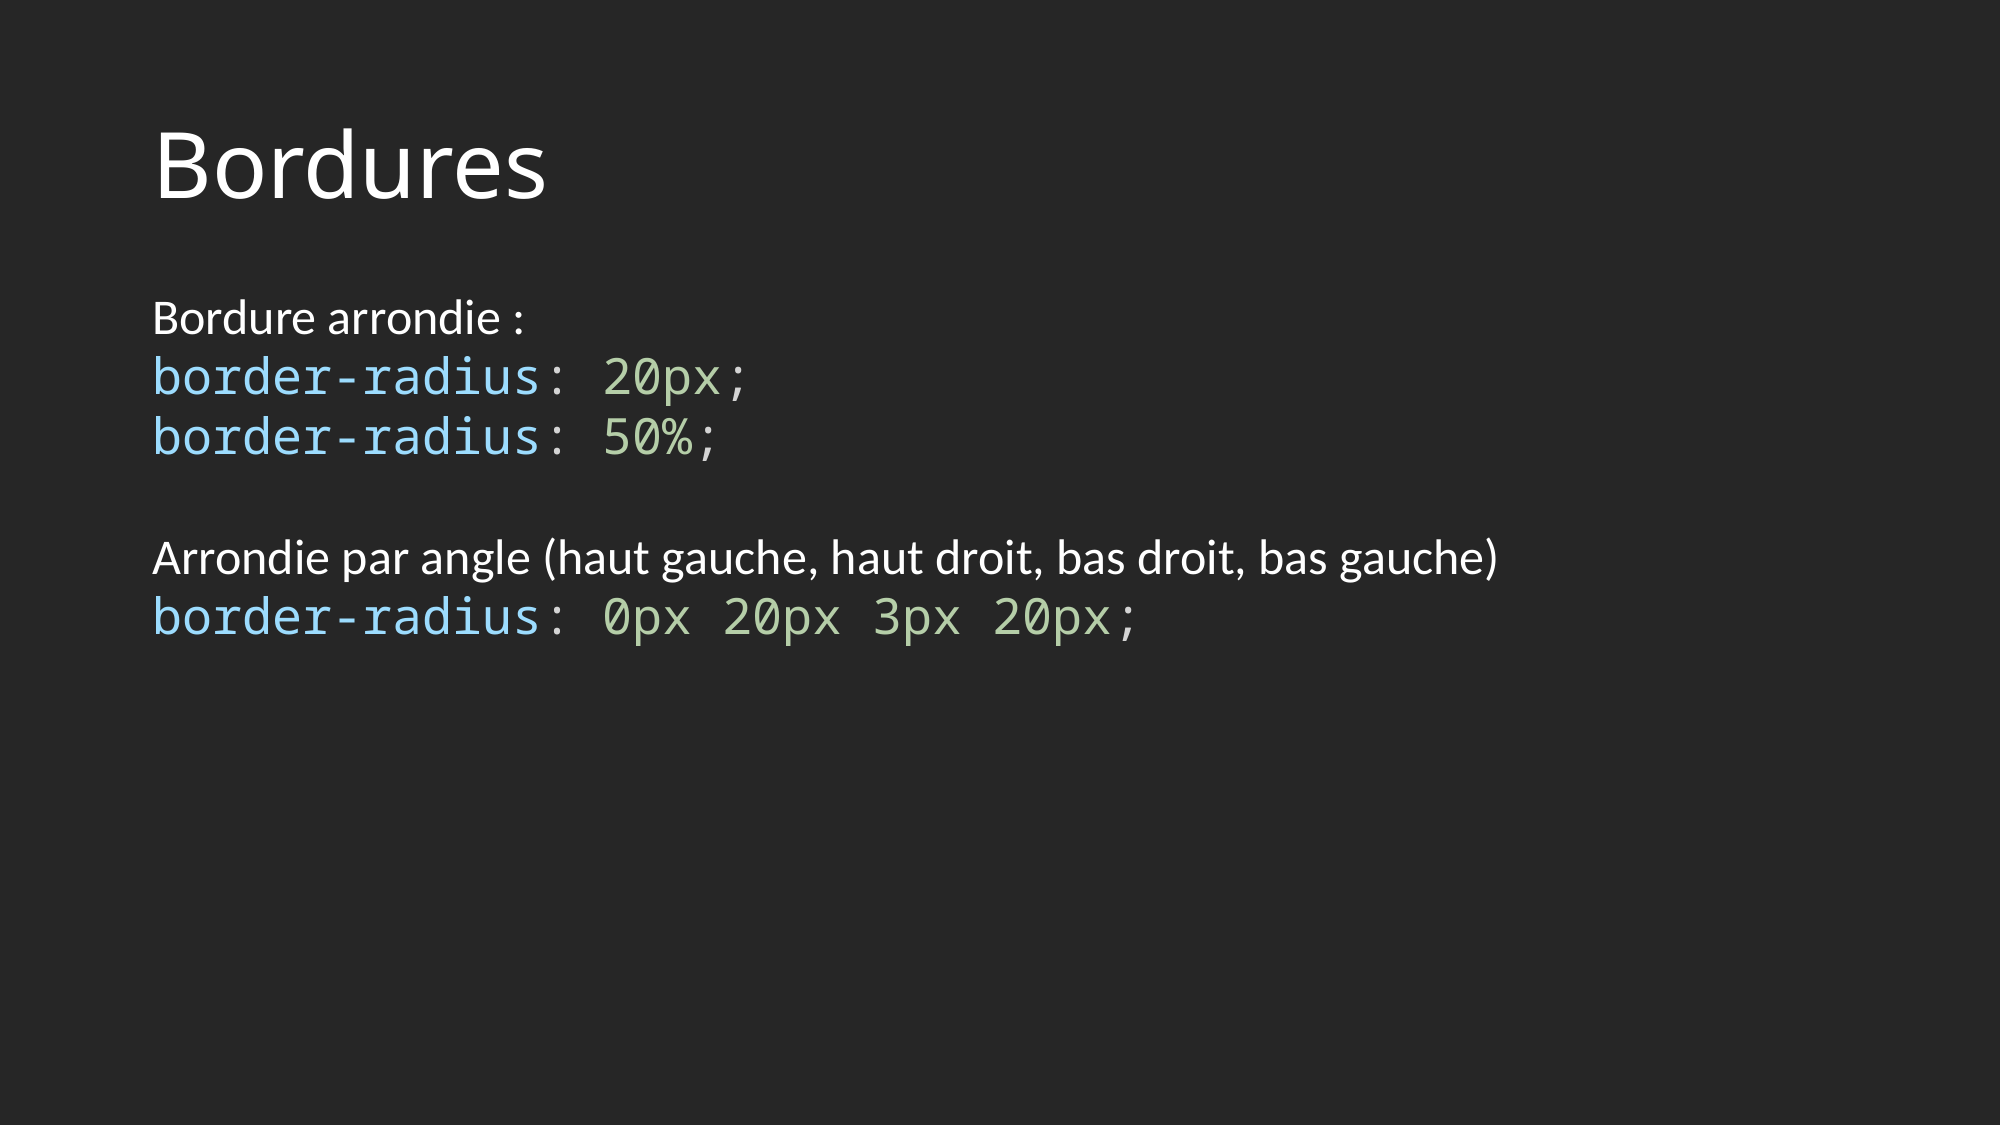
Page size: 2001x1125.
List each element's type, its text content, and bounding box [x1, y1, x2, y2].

title Bordures [137, 59, 1863, 277]
text_box Bordure arrondie : border-radius: 20px; border-radius: 50%; Arrondie par angle (haut gauche, haut droit, bas droit, bas gauche) border-radius: 0px 20px 3px 20px; [137, 277, 1969, 712]
